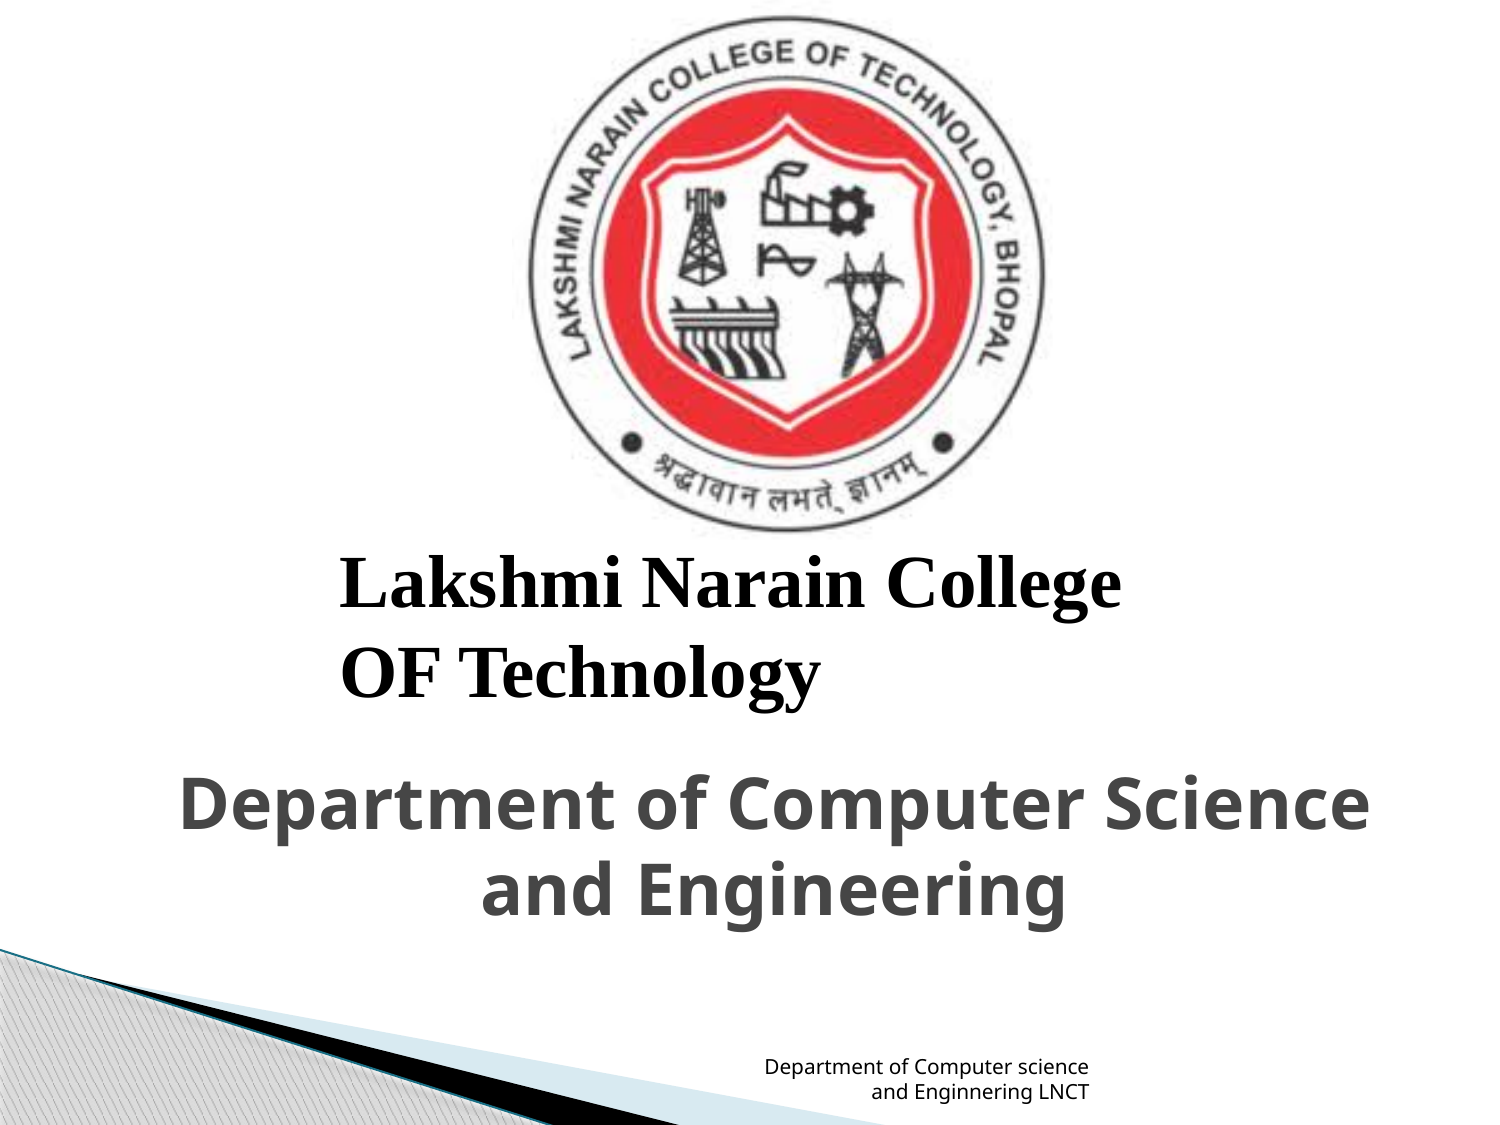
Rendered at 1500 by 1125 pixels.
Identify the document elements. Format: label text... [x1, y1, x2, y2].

text_box Lakshmi Narain College OF Technology [324, 524, 1163, 720]
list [512, 0, 1063, 551]
title Department of Computer Science and Engineering [99, 750, 1450, 938]
footer Department of Computer science and Enginnering LNCT [718, 1051, 1105, 1112]
